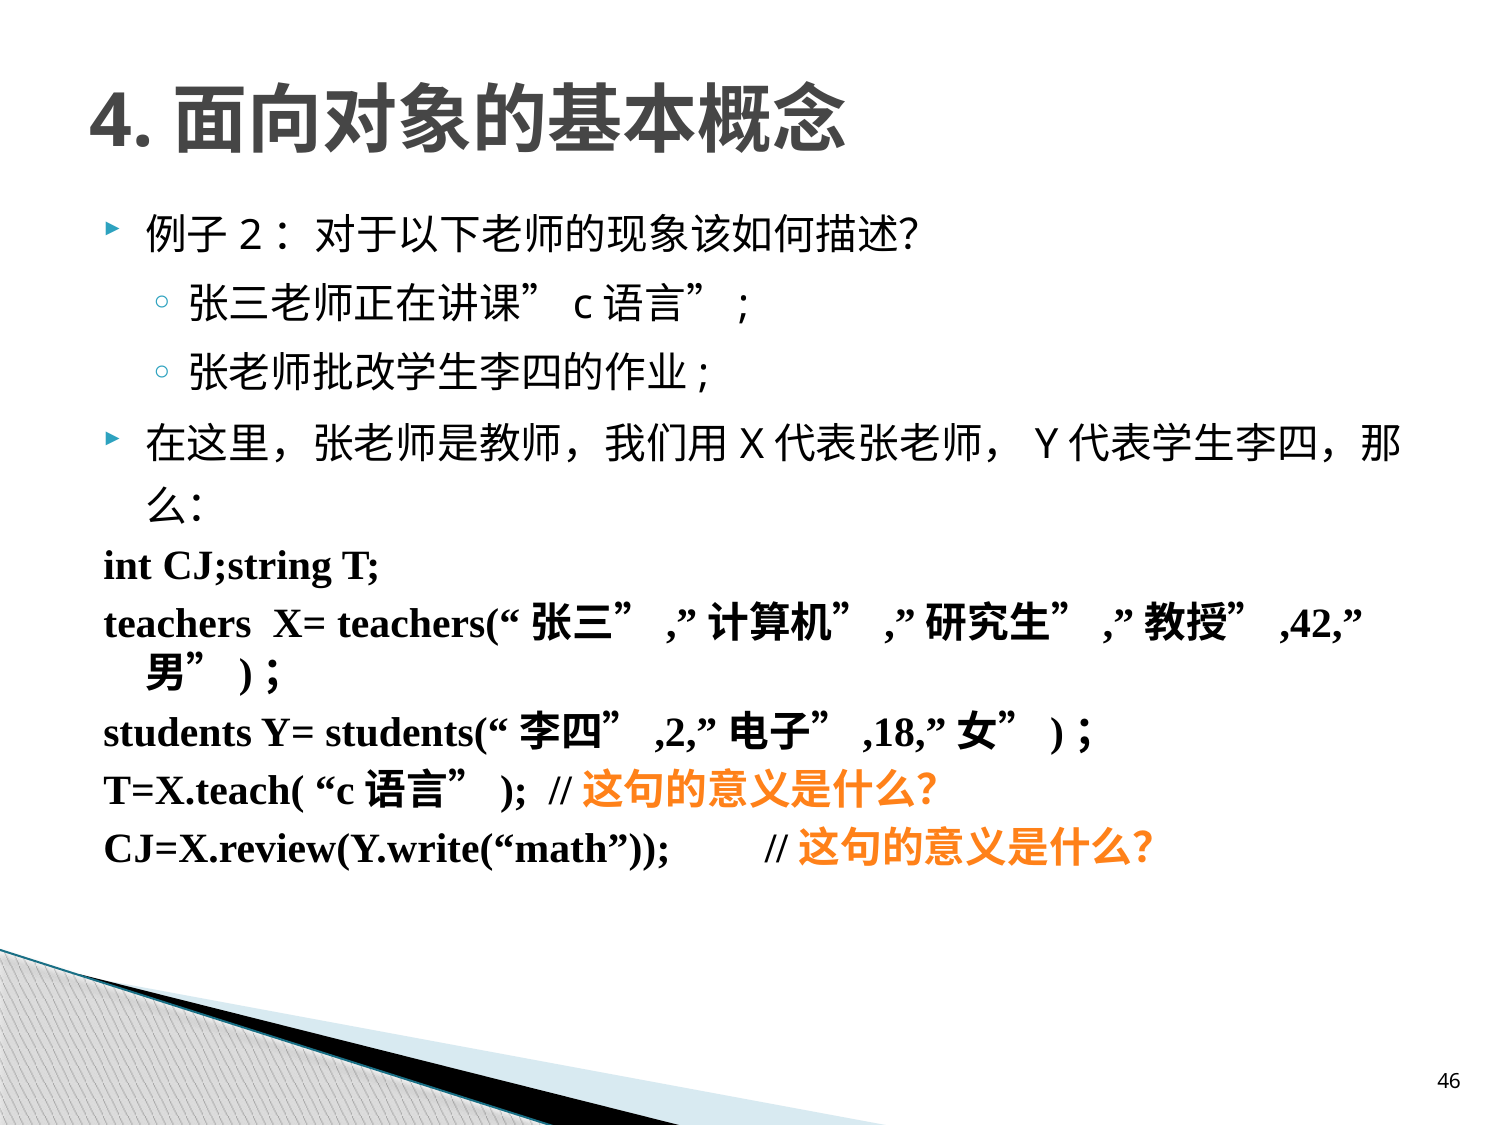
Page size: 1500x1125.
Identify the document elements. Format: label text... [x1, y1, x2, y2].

list 例子2：对于以下老师的现象该如何描述？ 张三老师正在讲课”c语言”; 张老师批改学生李四的作业; 在这里，张老师是教师，我们用X代表张老师，Y代表学生李四，那么： int CJ;string T; teachers X= teachers(“张三”,”计算机”,”研究生”,”教授”,42,”男”)； students Y= students(“李四”,2,”电子”,18,”女”)； T=X.teach( “c语言”); //这句的意义是什么？ CJ=X.review(Y.write(“math”)); //这句的意义是什么？ [70, 187, 1454, 927]
title 4.面向对象的基本概念 [75, 45, 1425, 188]
footer 46 [1089, 1042, 1476, 1103]
